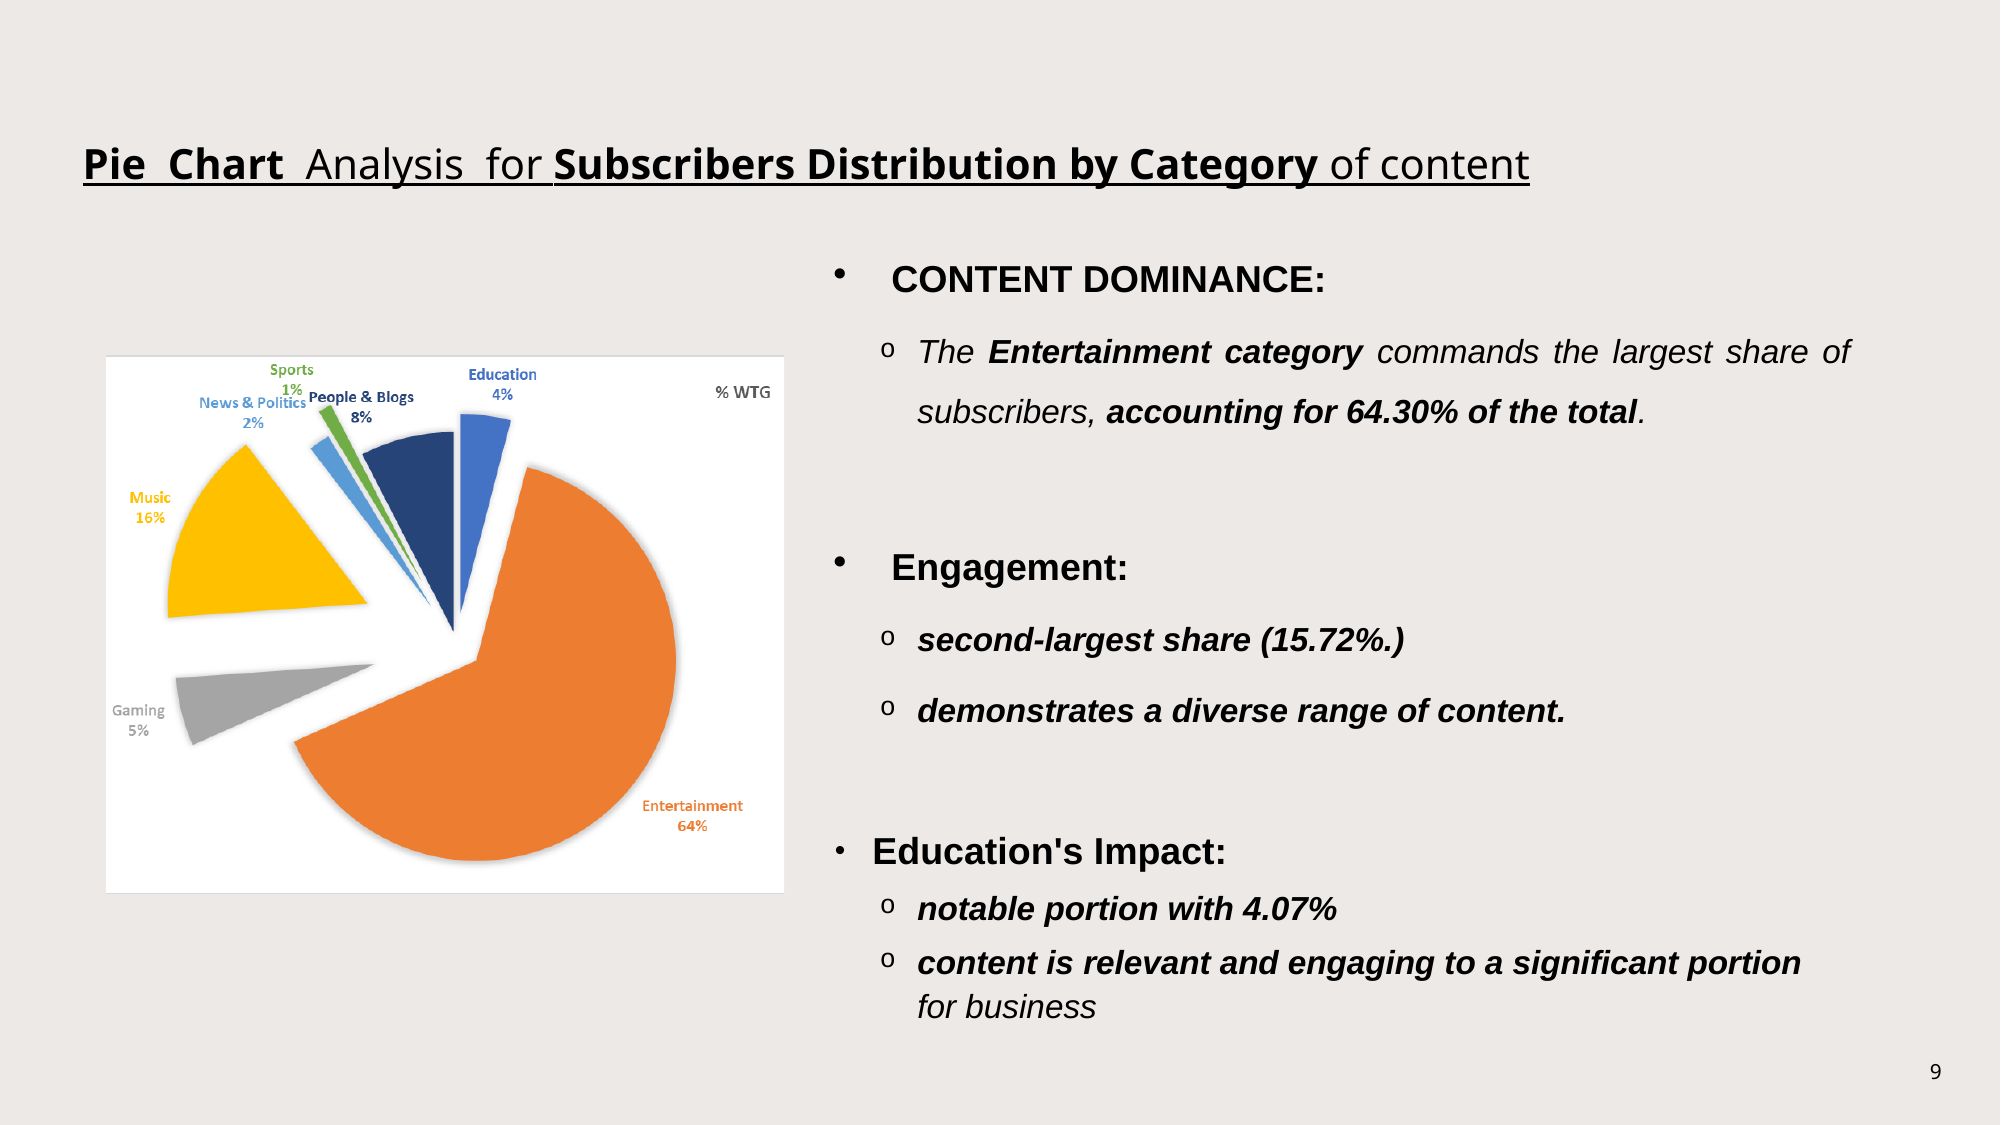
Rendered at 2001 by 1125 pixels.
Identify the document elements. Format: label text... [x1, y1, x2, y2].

list CONTENT DOMINANCE: The Entertainment category commands the largest share of subscribers, accounting for 64.30% of the total. Engagement: second-largest share (15.72%.) demonstrates a diverse range of content. Education's Impact: notable portion with 4.07% content is relevant and engaging to a significant portion for business [820, 224, 1866, 1075]
slide_number 9 [1888, 1042, 1983, 1103]
title Pie Chart Analysis for Subscribers Distribution by Category of content [67, 82, 1843, 197]
picture [105, 355, 785, 894]
